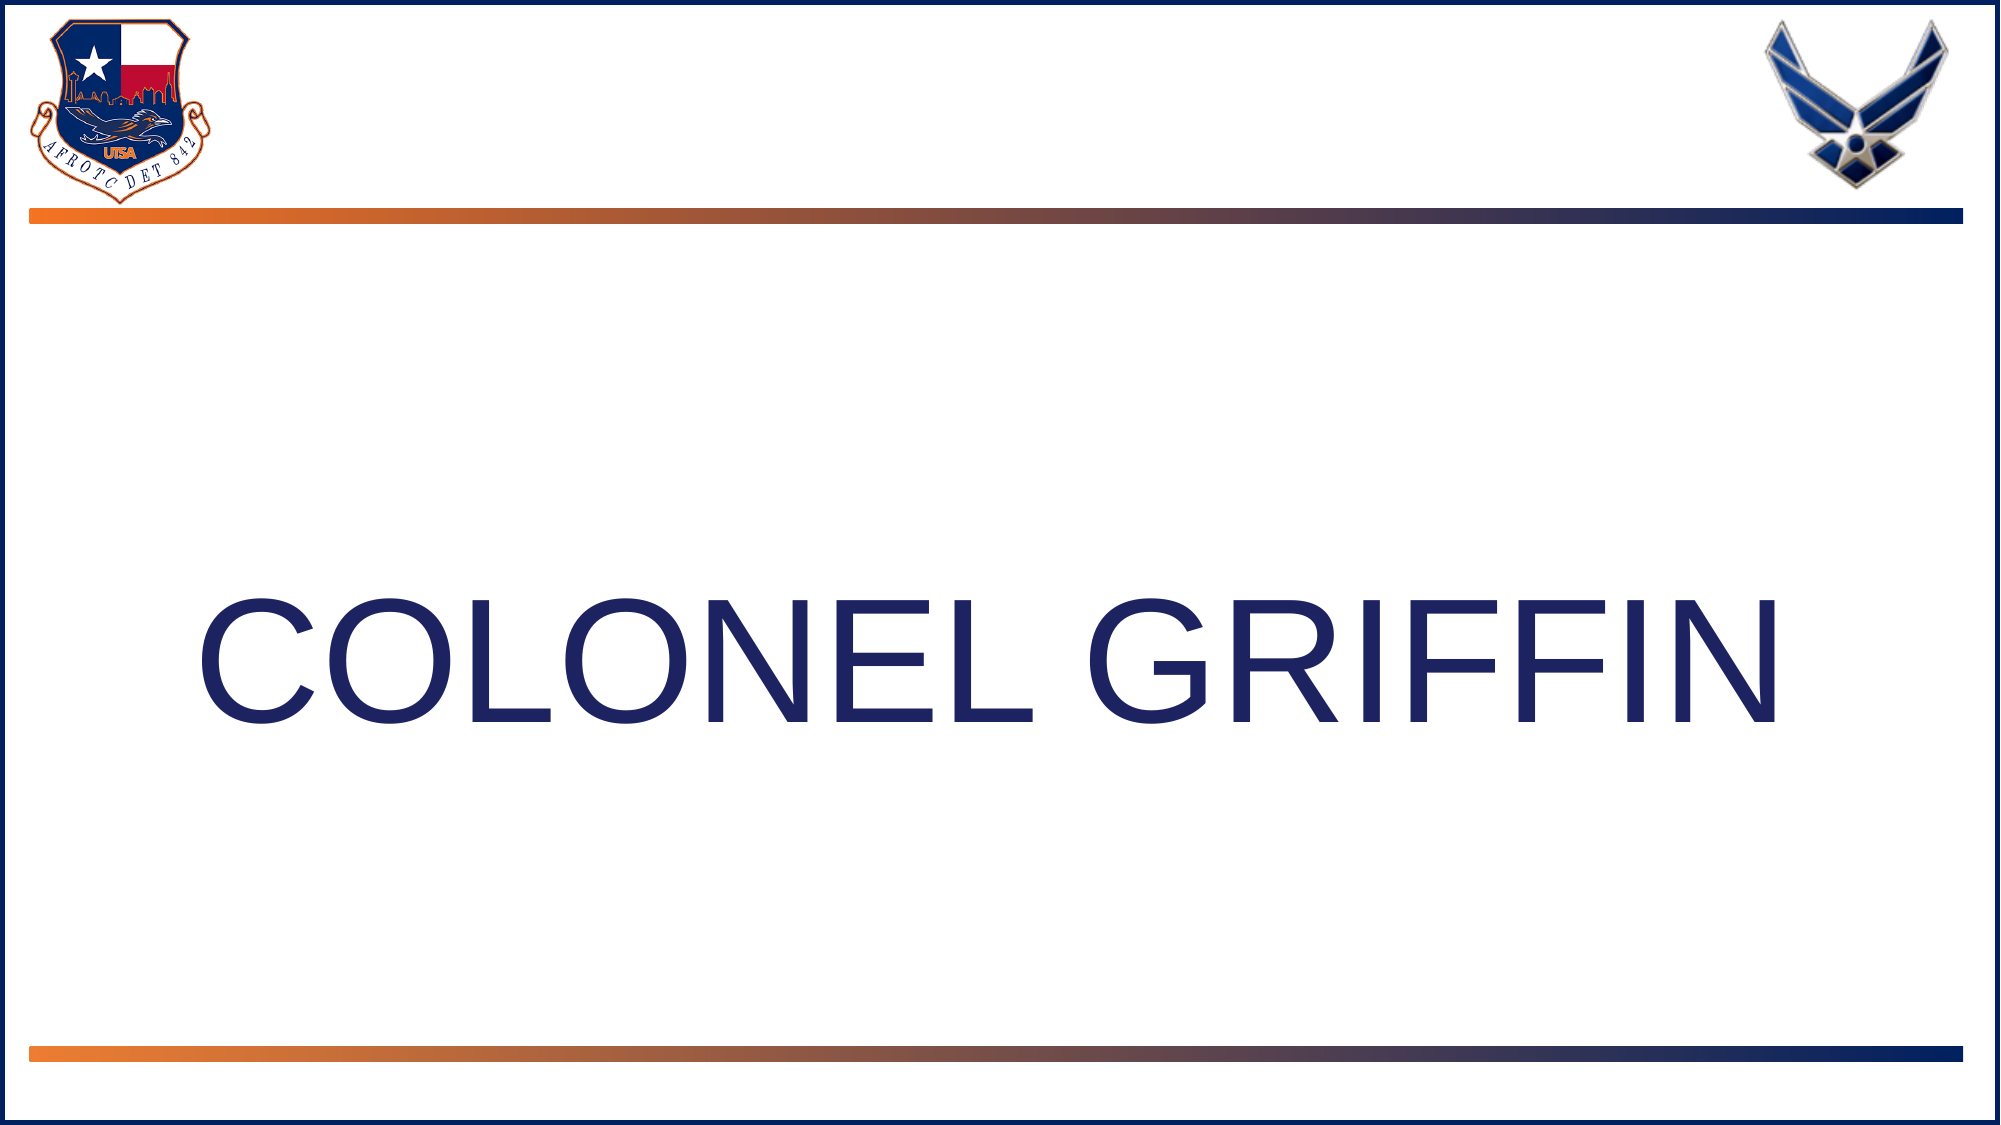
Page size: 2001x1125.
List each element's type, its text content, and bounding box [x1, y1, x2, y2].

text_box [0, 0, 2000, 1125]
text_box COLONEL GRIFFIN [146, 424, 1837, 725]
picture [29, 18, 211, 205]
picture [1724, 18, 1988, 205]
